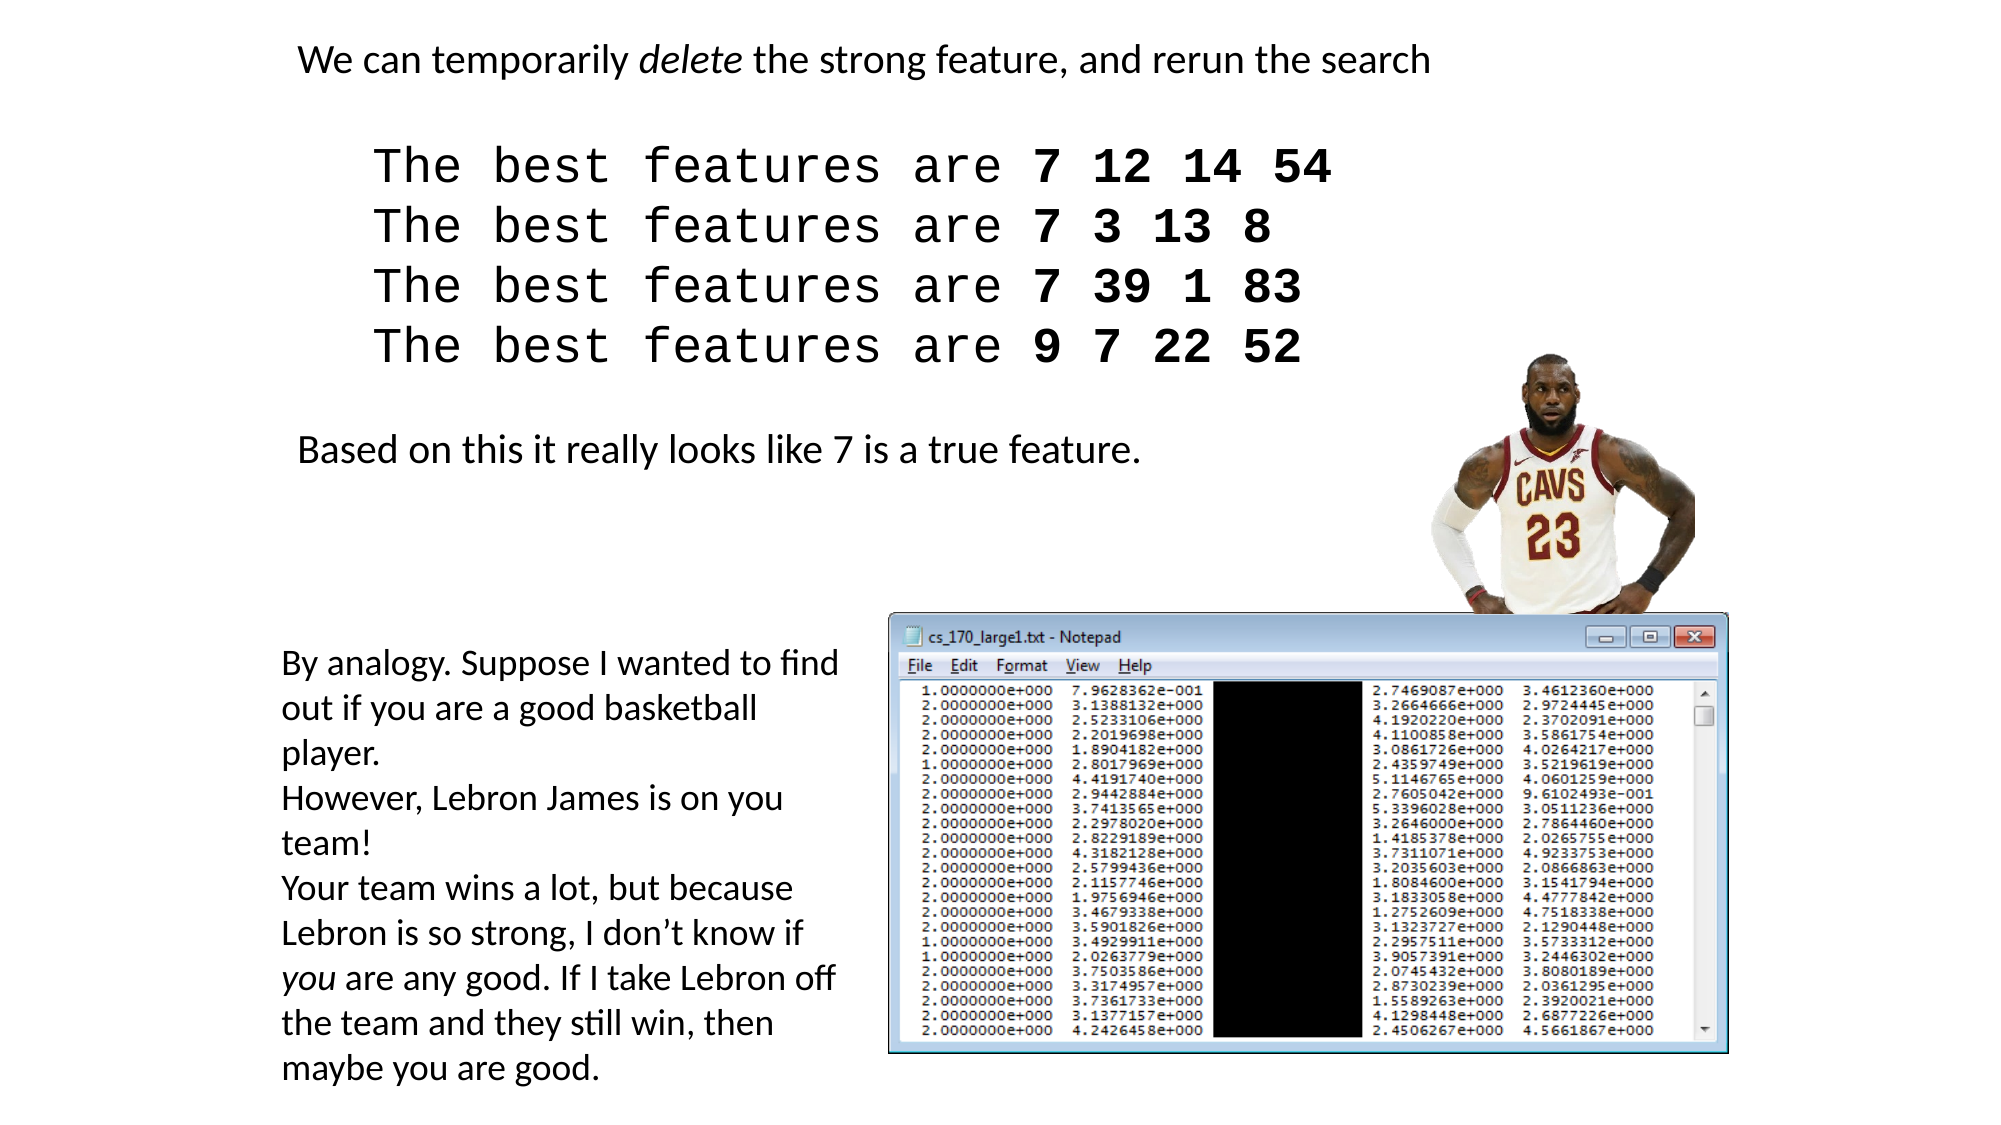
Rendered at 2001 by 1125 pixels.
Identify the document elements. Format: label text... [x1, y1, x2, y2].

picture [888, 349, 1729, 1054]
text_box By analogy. Suppose I wanted to find out if you are a good basketball player. However, Lebron James is on you team! Your team wins a lot, but because Lebron is so strong, I don’t know if you are any good. If I take Lebron off the team and they still win, then maybe you are good. [266, 630, 875, 1096]
text_box We can temporarily delete the strong feature, and rerun the search The best features are 7 12 14 54 The best features are 7 3 13 8 The best features are 7 39 1 83 The best features are 9 7 22 52 Based on this it really looks like 7 is a true feature. [282, 24, 1495, 600]
